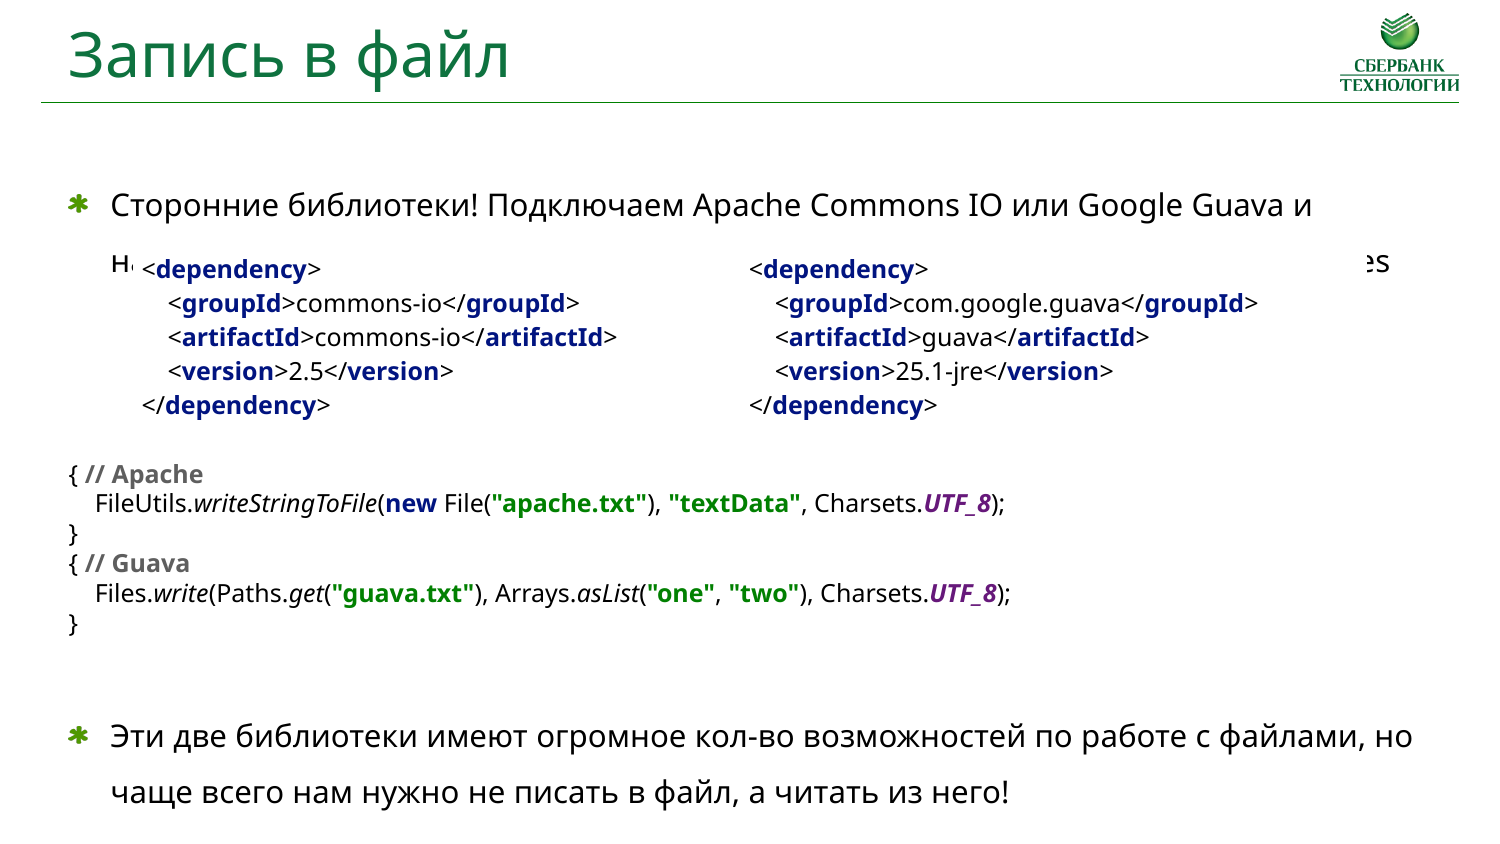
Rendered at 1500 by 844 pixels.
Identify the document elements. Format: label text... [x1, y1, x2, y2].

picture [1436, 13, 1459, 91]
text_box Запись в файл [64, 10, 1436, 94]
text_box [64, 158, 1436, 818]
